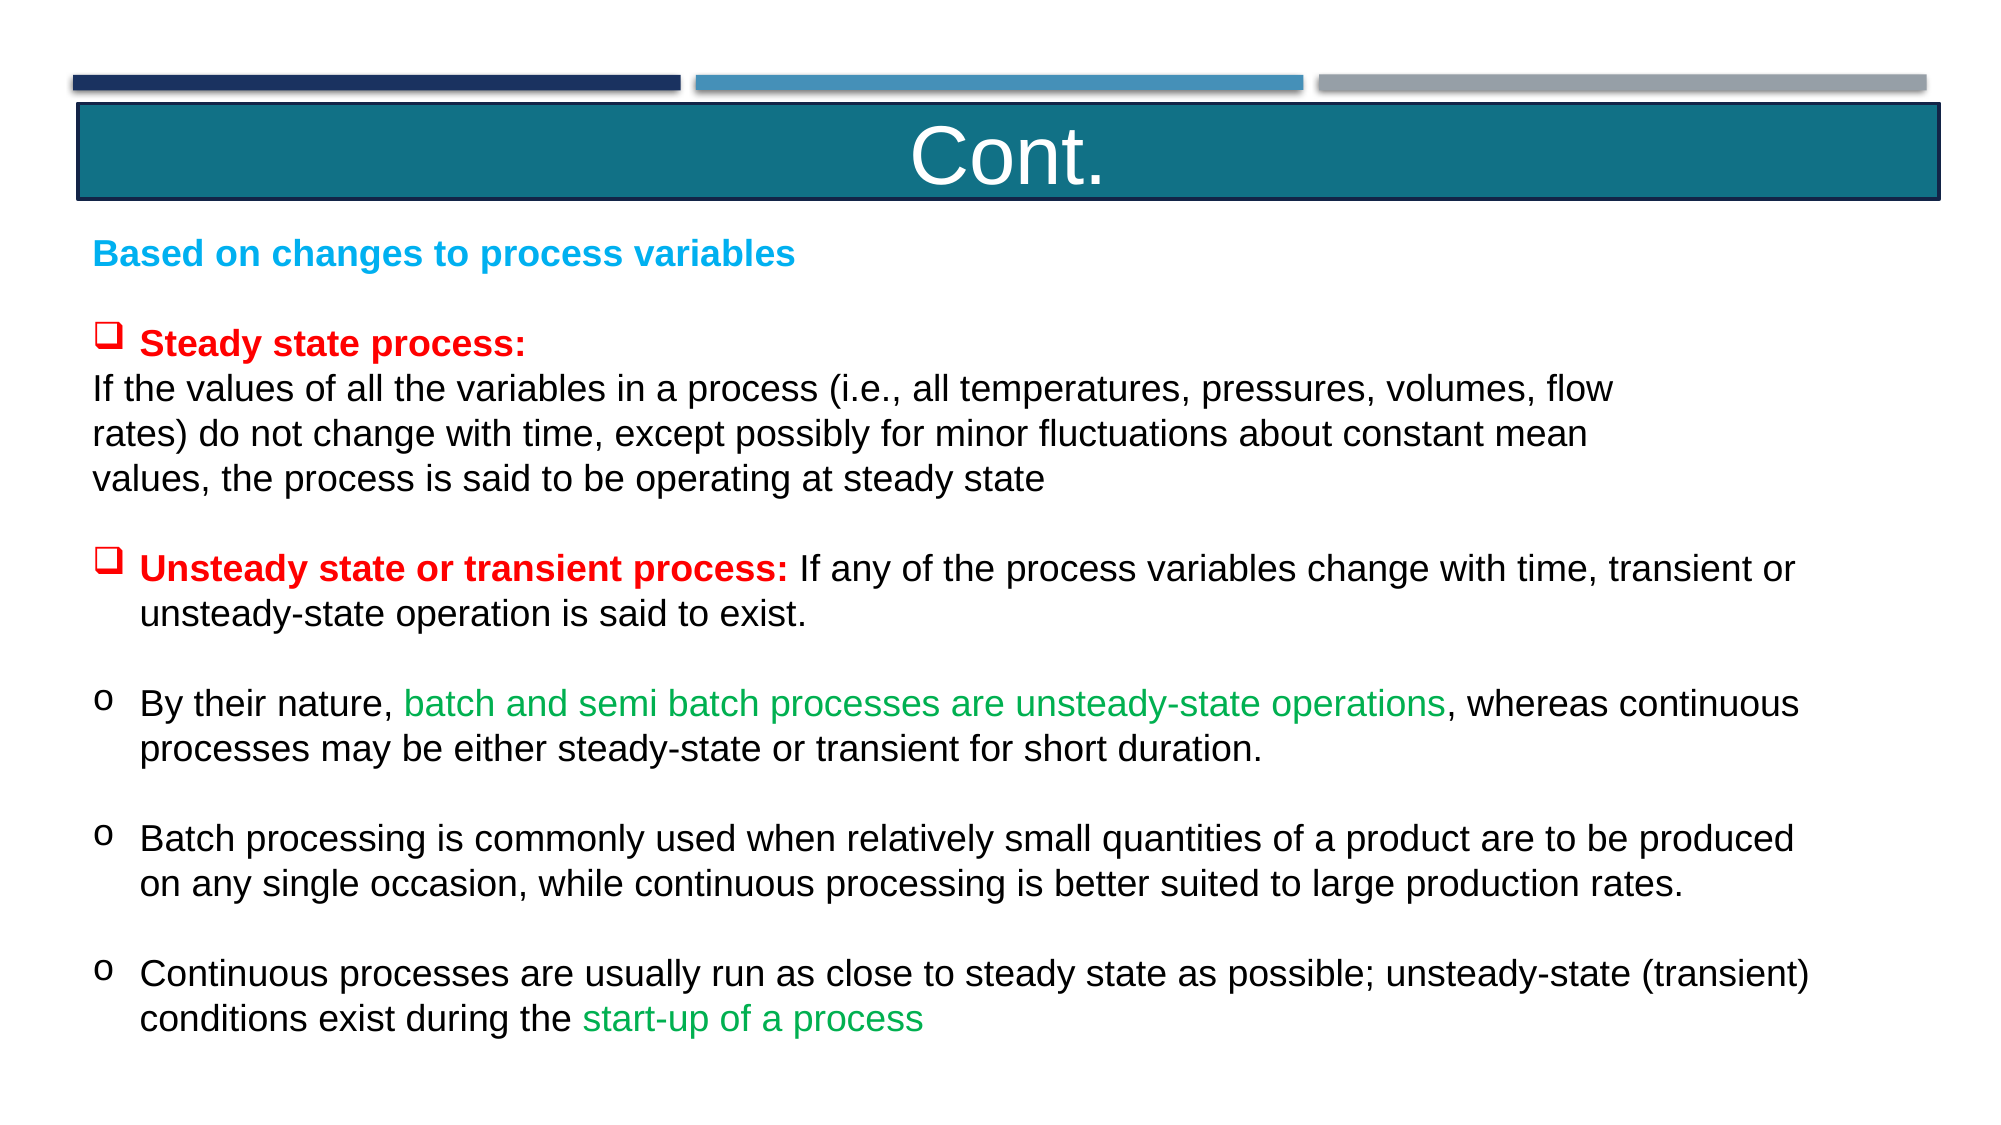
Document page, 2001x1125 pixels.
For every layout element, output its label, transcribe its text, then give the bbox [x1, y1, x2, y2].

text_box Based on changes to process variables Steady state process: If the values of all the variables in a process (i.e., all temperatures, pressures, volumes, flow rates) do not change with time, except possibly for minor fluctuations about constant mean values, the process is said to be operating at steady state Unsteady state or transient process: If any of the process variables change with time, transient or unsteady-state operation is said to exist. By their nature, batch and semi batch processes are unsteady-state operations, whereas continuous processes may be either steady-state or transient for short duration. Batch processing is commonly used when relatively small quantities of a product are to be produced on any single occasion, while continuous processing is better suited to large production rates. Continuous processes are usually run as close to steady state as possible; unsteady-state (transient) conditions exist during the start-up of a process [77, 221, 1850, 1046]
text_box Cont. [76, 102, 1941, 201]
